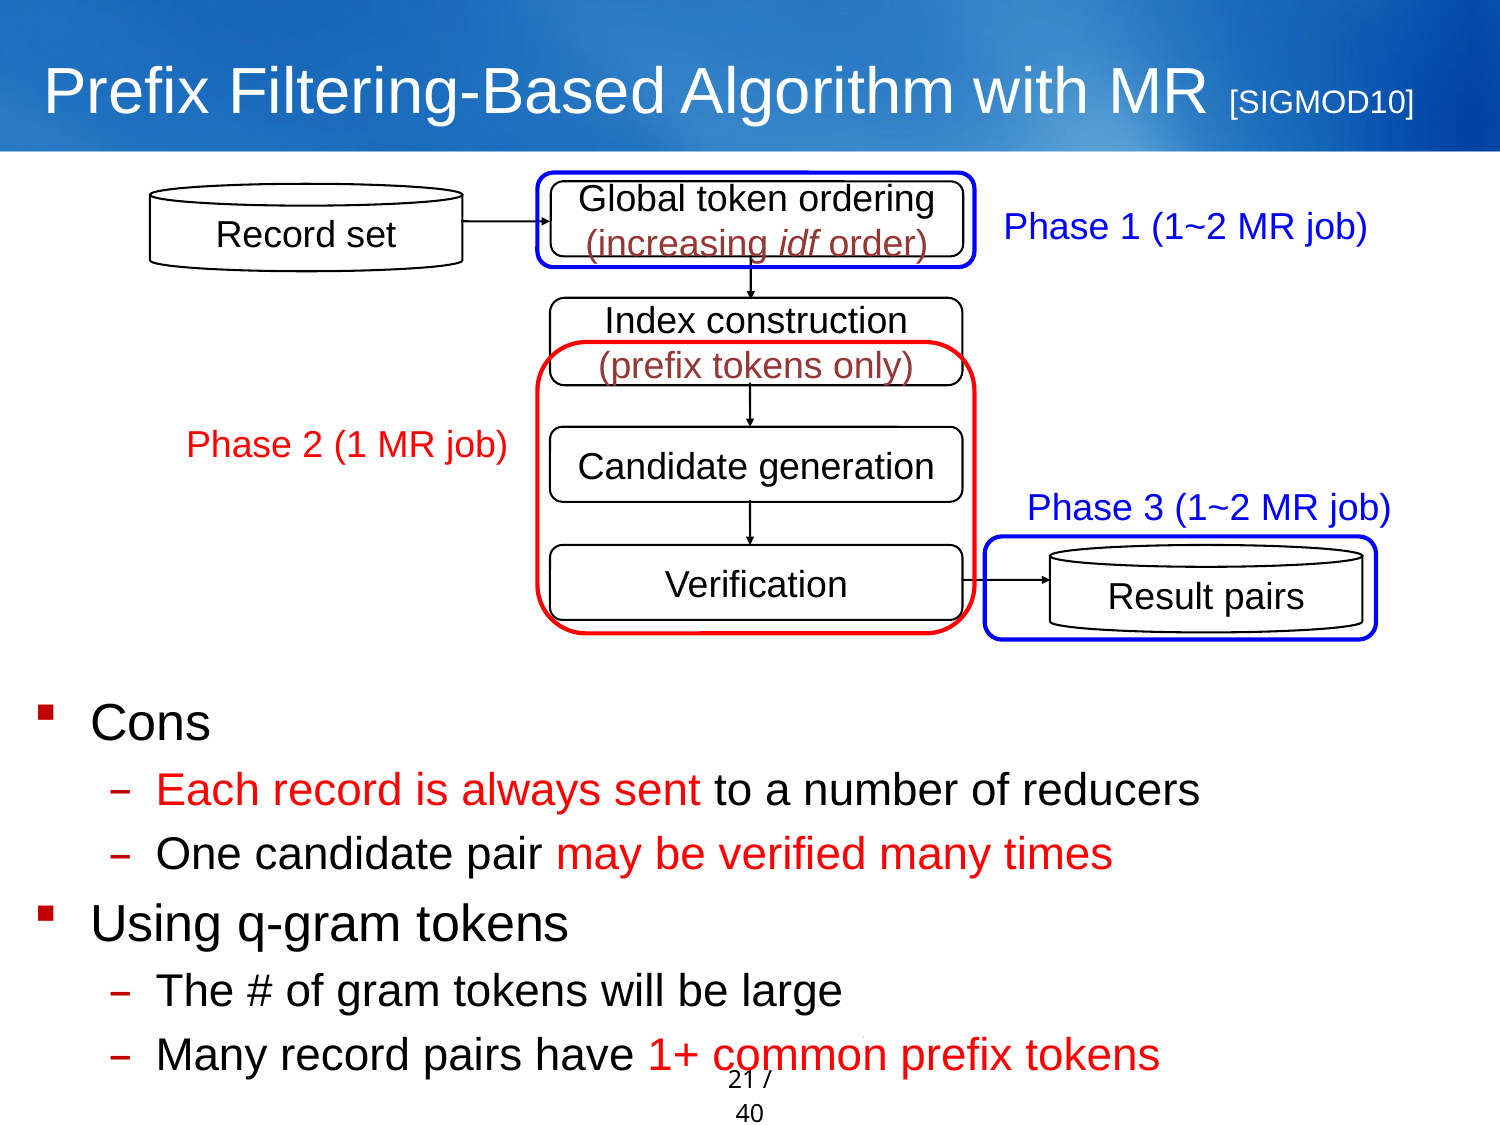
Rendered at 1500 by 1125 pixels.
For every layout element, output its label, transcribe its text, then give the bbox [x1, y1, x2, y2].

text_box Phase 3 (1~2 MR job) [1012, 475, 1408, 536]
text_box Index construction (prefix tokens only) [549, 297, 963, 355]
text_box [535, 170, 977, 270]
text_box Phase 2 (1 MR job) [171, 412, 526, 473]
title Prefix Filtering-Based Algorithm with MR [SIGMOD10] [28, 23, 1472, 153]
picture [0, 0, 1500, 1125]
text_box Record set [149, 183, 463, 272]
text_box Phase 1 (1~2 MR job) [988, 194, 1384, 255]
text_box [535, 339, 977, 636]
text_box [982, 534, 1379, 642]
list Cons Each record is always sent to a number of reducers One candidate pair may be verified many times Using q-gram tokens The # of gram tokens will be large Many record pairs have 1+ common prefix tokens [18, 680, 1499, 1094]
text_box [746, 270, 755, 300]
slide_number 21 [697, 1094, 803, 1114]
